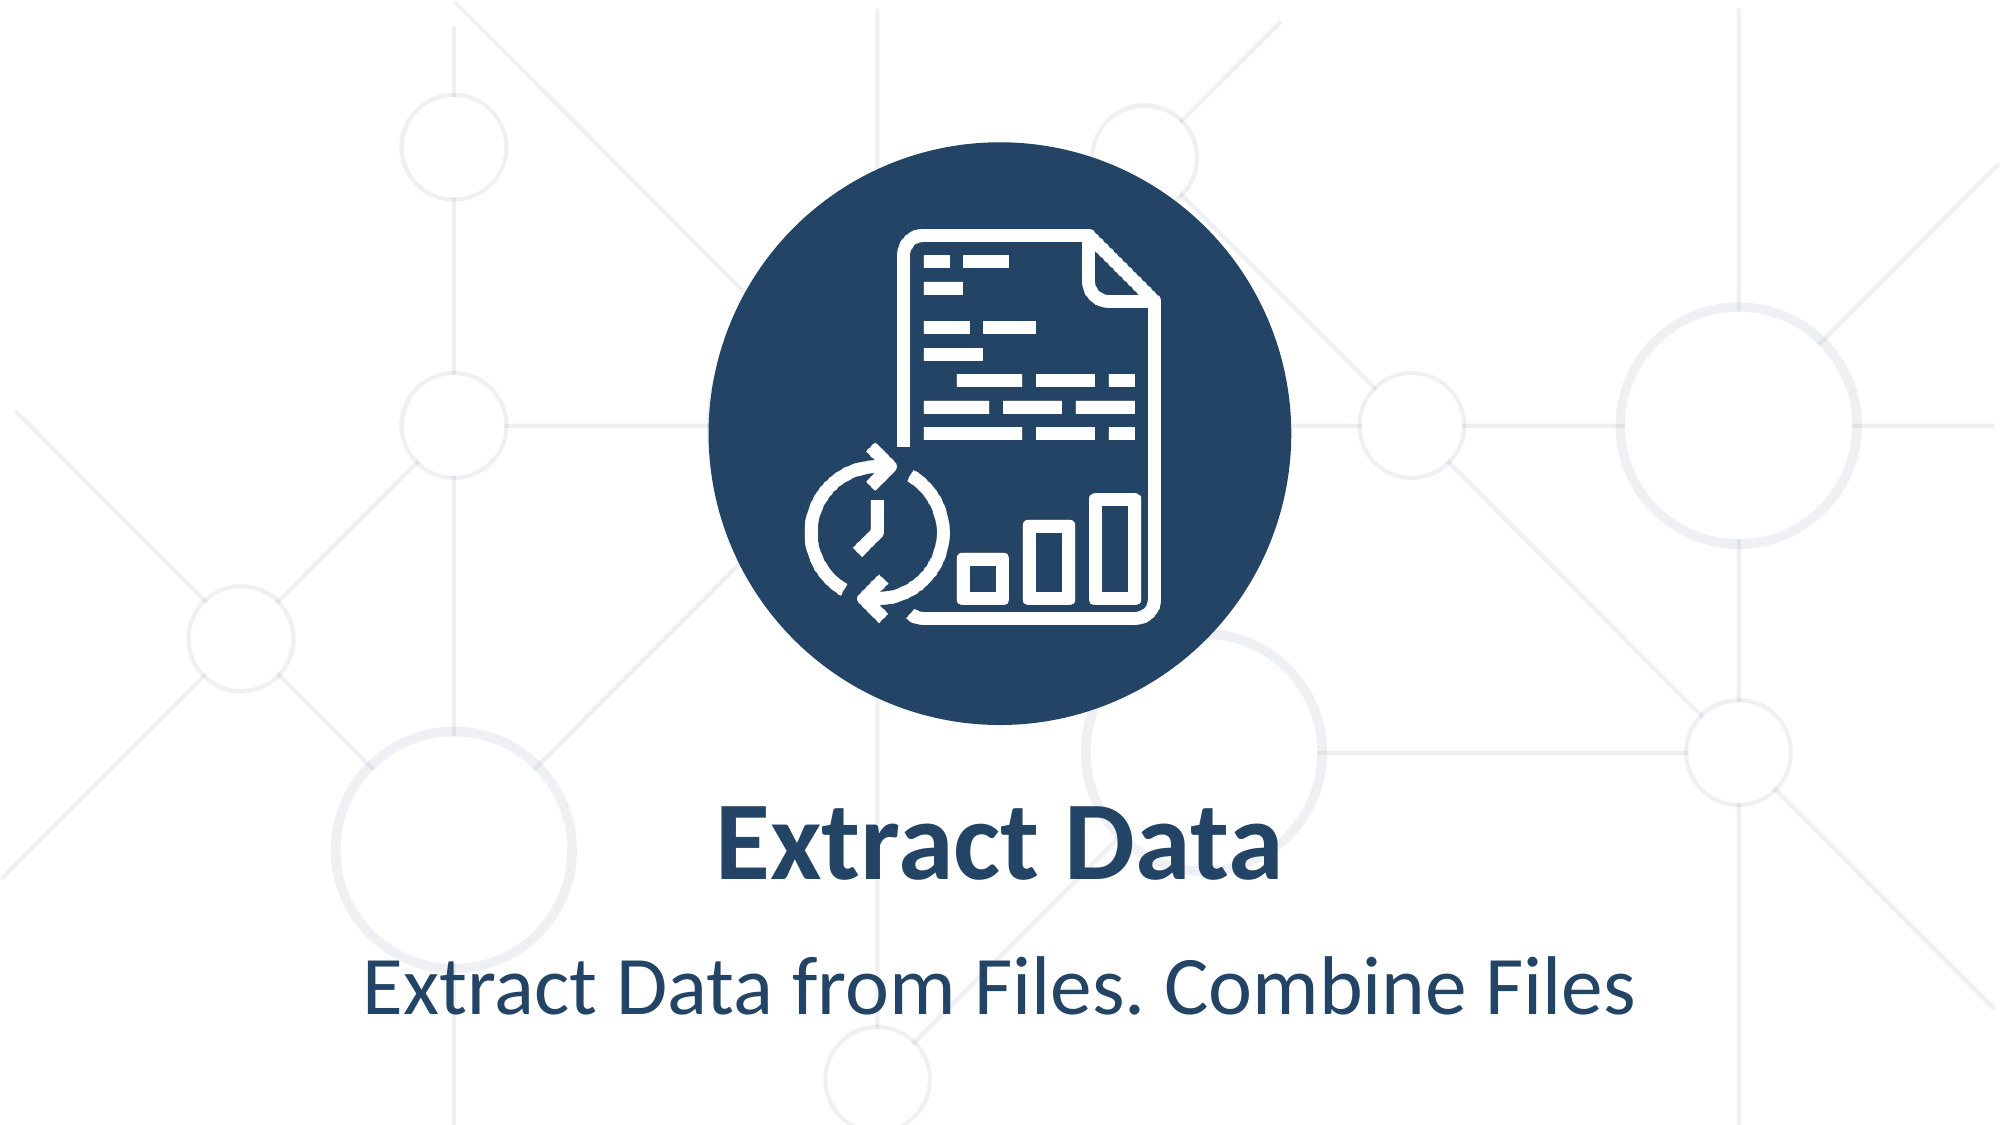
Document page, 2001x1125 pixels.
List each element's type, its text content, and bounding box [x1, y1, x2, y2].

subtitle Extract Data from Files. Combine Files [100, 916, 1900, 1043]
picture [770, 215, 1194, 638]
title Extract Data [100, 771, 1900, 898]
